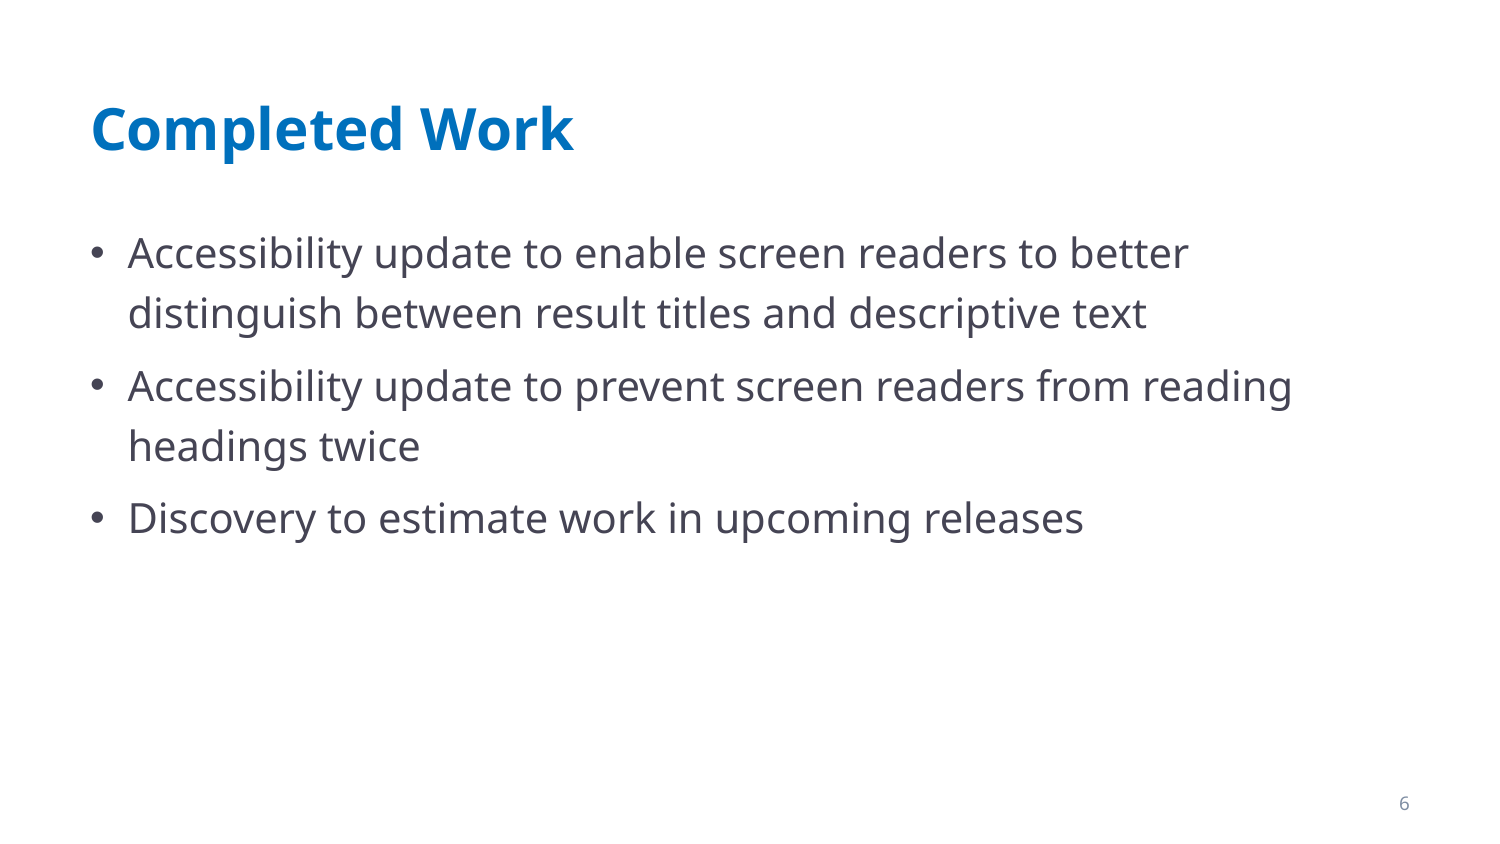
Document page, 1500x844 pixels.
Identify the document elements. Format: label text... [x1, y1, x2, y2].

title Completed Work [75, 84, 1313, 188]
slide_number 6 [1312, 782, 1425, 827]
list Accessibility update to enable screen readers to better distinguish between result titles and descriptive text Accessibility update to prevent screen readers from reading headings twice Discovery to estimate work in upcoming releases [75, 209, 1313, 760]
